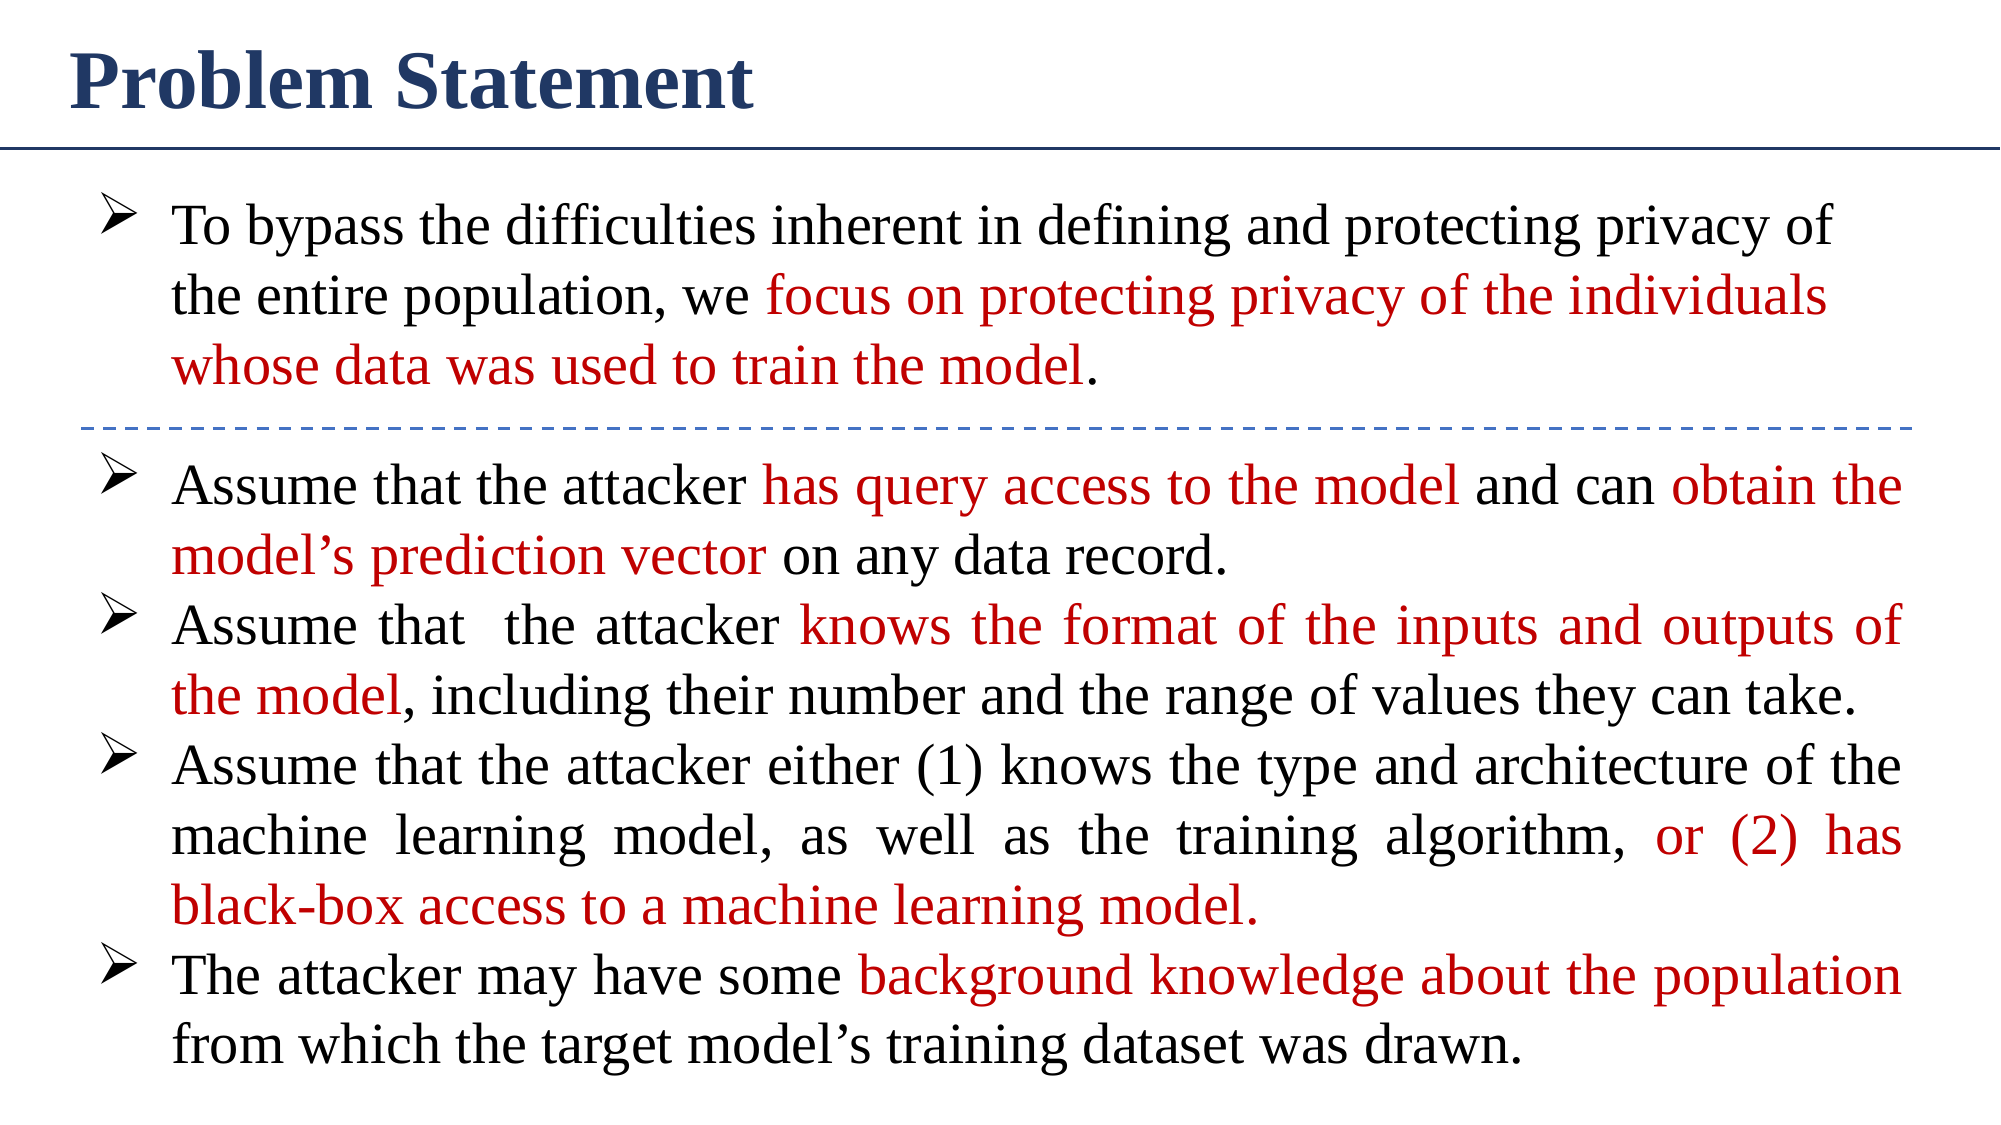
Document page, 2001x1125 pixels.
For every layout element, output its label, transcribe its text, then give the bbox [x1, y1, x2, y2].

text_box Problem Statement [55, 17, 1072, 133]
text_box To bypass the difficulties inherent in defining and protecting privacy of the entire population, we focus on protecting privacy of the individuals whose data was used to train the model. Assume that the attacker has query access to the model and can obtain the model’s prediction vector on any data record. Assume that the attacker knows the format of the inputs and outputs of the model, including their number and the range of values they can take. Assume that the attacker either (1) knows the type and architecture of the machine learning model, as well as the training algorithm, or (2) has black-box access to a machine learning model. The attacker may have some background knowledge about the population from which the target model’s training dataset was drawn. [81, 178, 1919, 428]
text_box To bypass the difficulties inherent in defining and protecting privacy of the entire population, we focus on protecting privacy of the individuals whose data was used to train the model. Assume that the attacker has query access to the model and can obtain the model’s prediction vector on any data record. Assume that the attacker knows the format of the inputs and outputs of the model, including their number and the range of values they can take. Assume that the attacker either (1) knows the type and architecture of the machine learning model, as well as the training algorithm, or (2) has black-box access to a machine learning model. The attacker may have some background knowledge about the population from which the target model’s training dataset was drawn. [81, 429, 1919, 1084]
